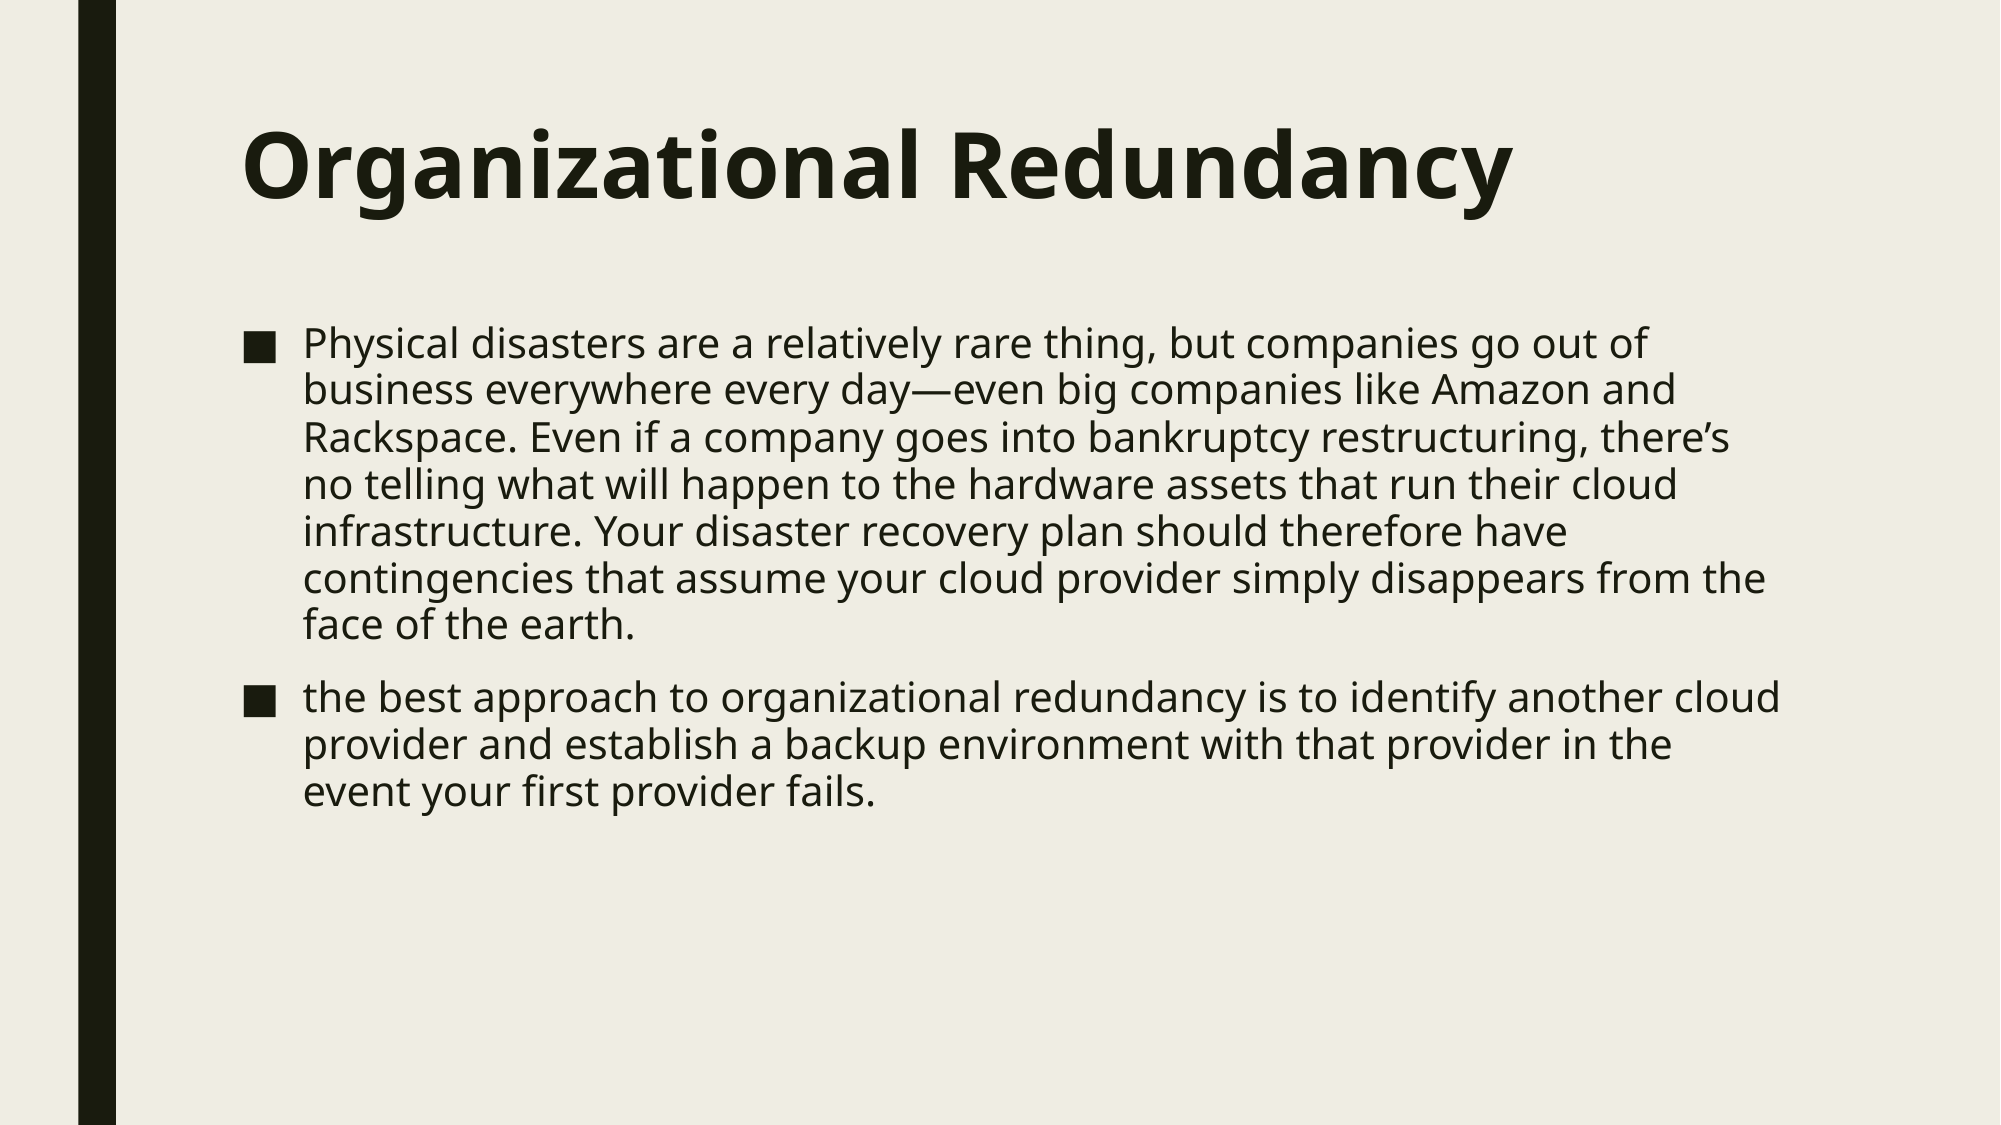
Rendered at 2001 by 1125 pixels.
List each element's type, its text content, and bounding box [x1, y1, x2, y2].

list Physical disasters are a relatively rare thing, but companies go out of business everywhere every day—even big companies like Amazon and Rackspace. Even if a company goes into bankruptcy restructuring, there’s no telling what will happen to the hardware assets that run their cloud infrastructure. Your disaster recovery plan should therefore have contingencies that assume your cloud provider simply disappears from the face of the earth. the best approach to organizational redundancy is to identify another cloud provider and establish a backup environment with that provider in the event your first provider fails. [225, 312, 1800, 963]
title Organizational Redundancy [225, 112, 1800, 312]
